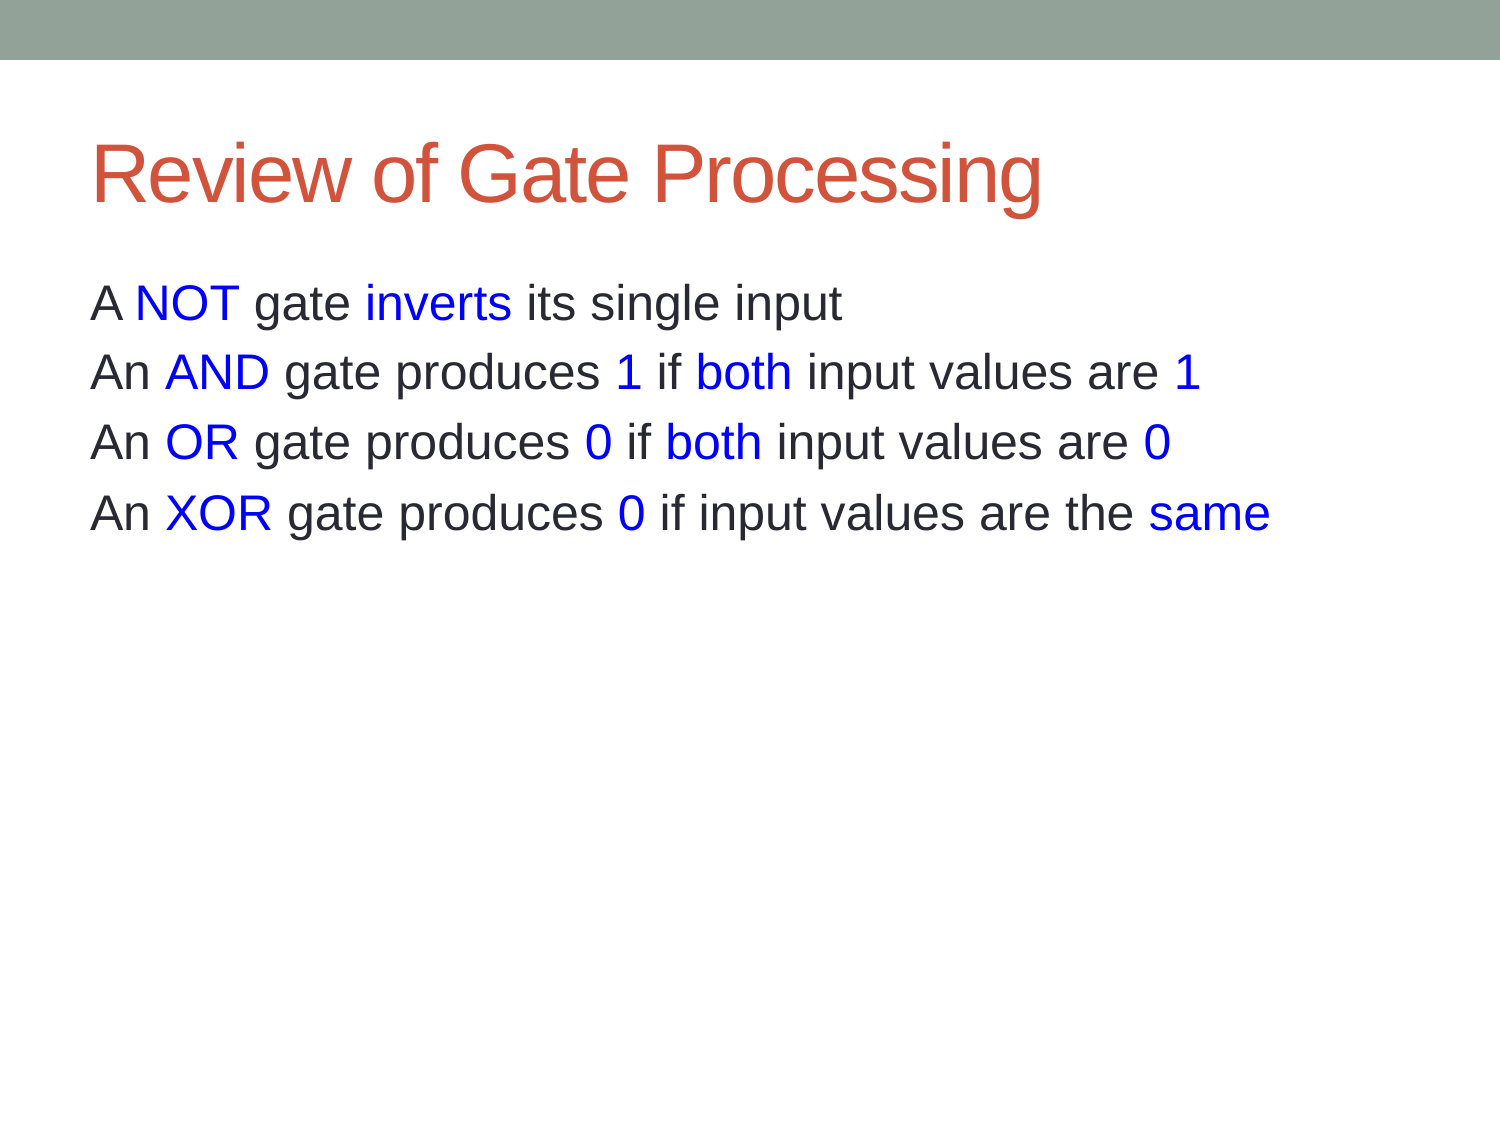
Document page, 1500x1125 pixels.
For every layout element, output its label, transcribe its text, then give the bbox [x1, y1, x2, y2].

title Review of Gate Processing [75, 87, 1425, 250]
list A NOT gate inverts its single input An AND gate produces 1 if both input values are 1 An OR gate produces 0 if both input values are 0 An XOR gate produces 0 if input values are the same [75, 262, 1425, 1063]
